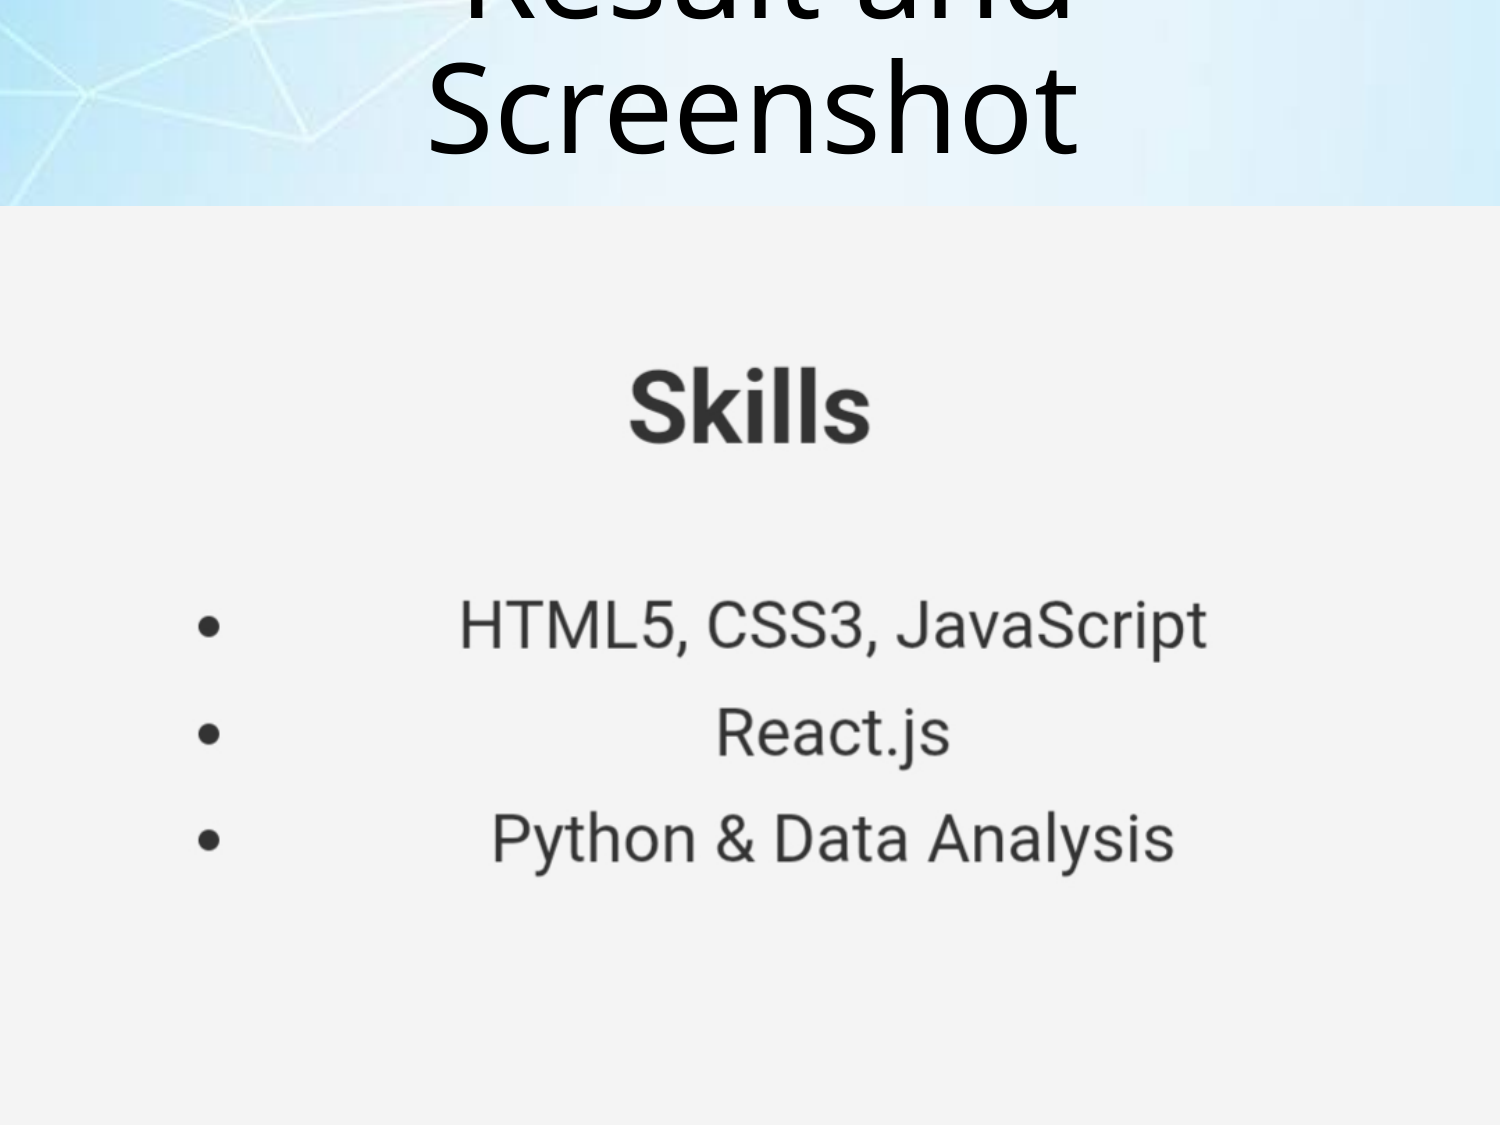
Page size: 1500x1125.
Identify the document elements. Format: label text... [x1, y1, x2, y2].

picture [0, 0, 1500, 1125]
title Result and Screenshot [112, 34, 1426, 188]
